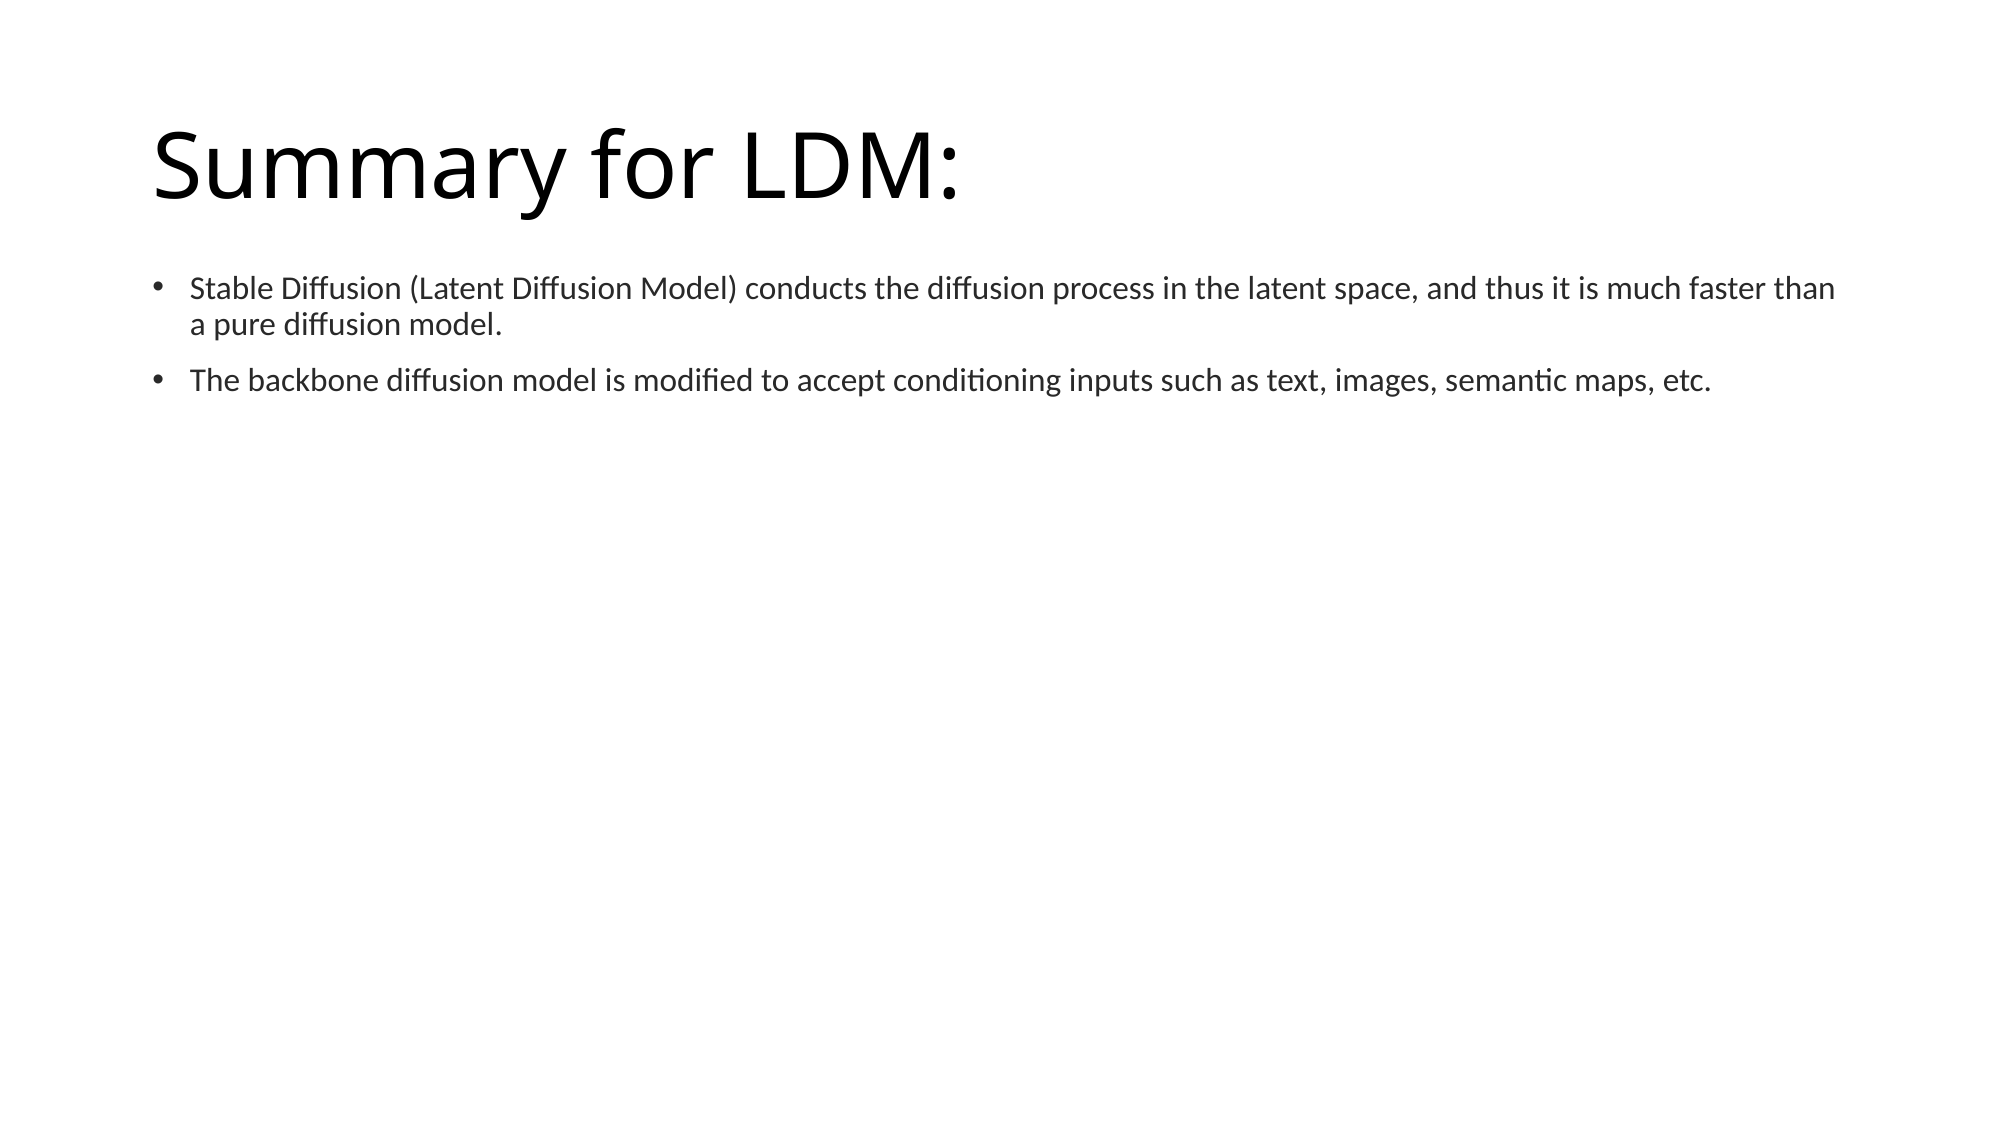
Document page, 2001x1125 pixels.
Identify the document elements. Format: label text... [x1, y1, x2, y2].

list Stable Diffusion (Latent Diffusion Model) conducts the diffusion process in the latent space, and thus it is much faster than a pure diffusion model. The backbone diffusion model is modified to accept conditioning inputs such as text, images, semantic maps, etc. [137, 262, 1863, 1014]
title Summary for LDM: [137, 59, 1863, 262]
